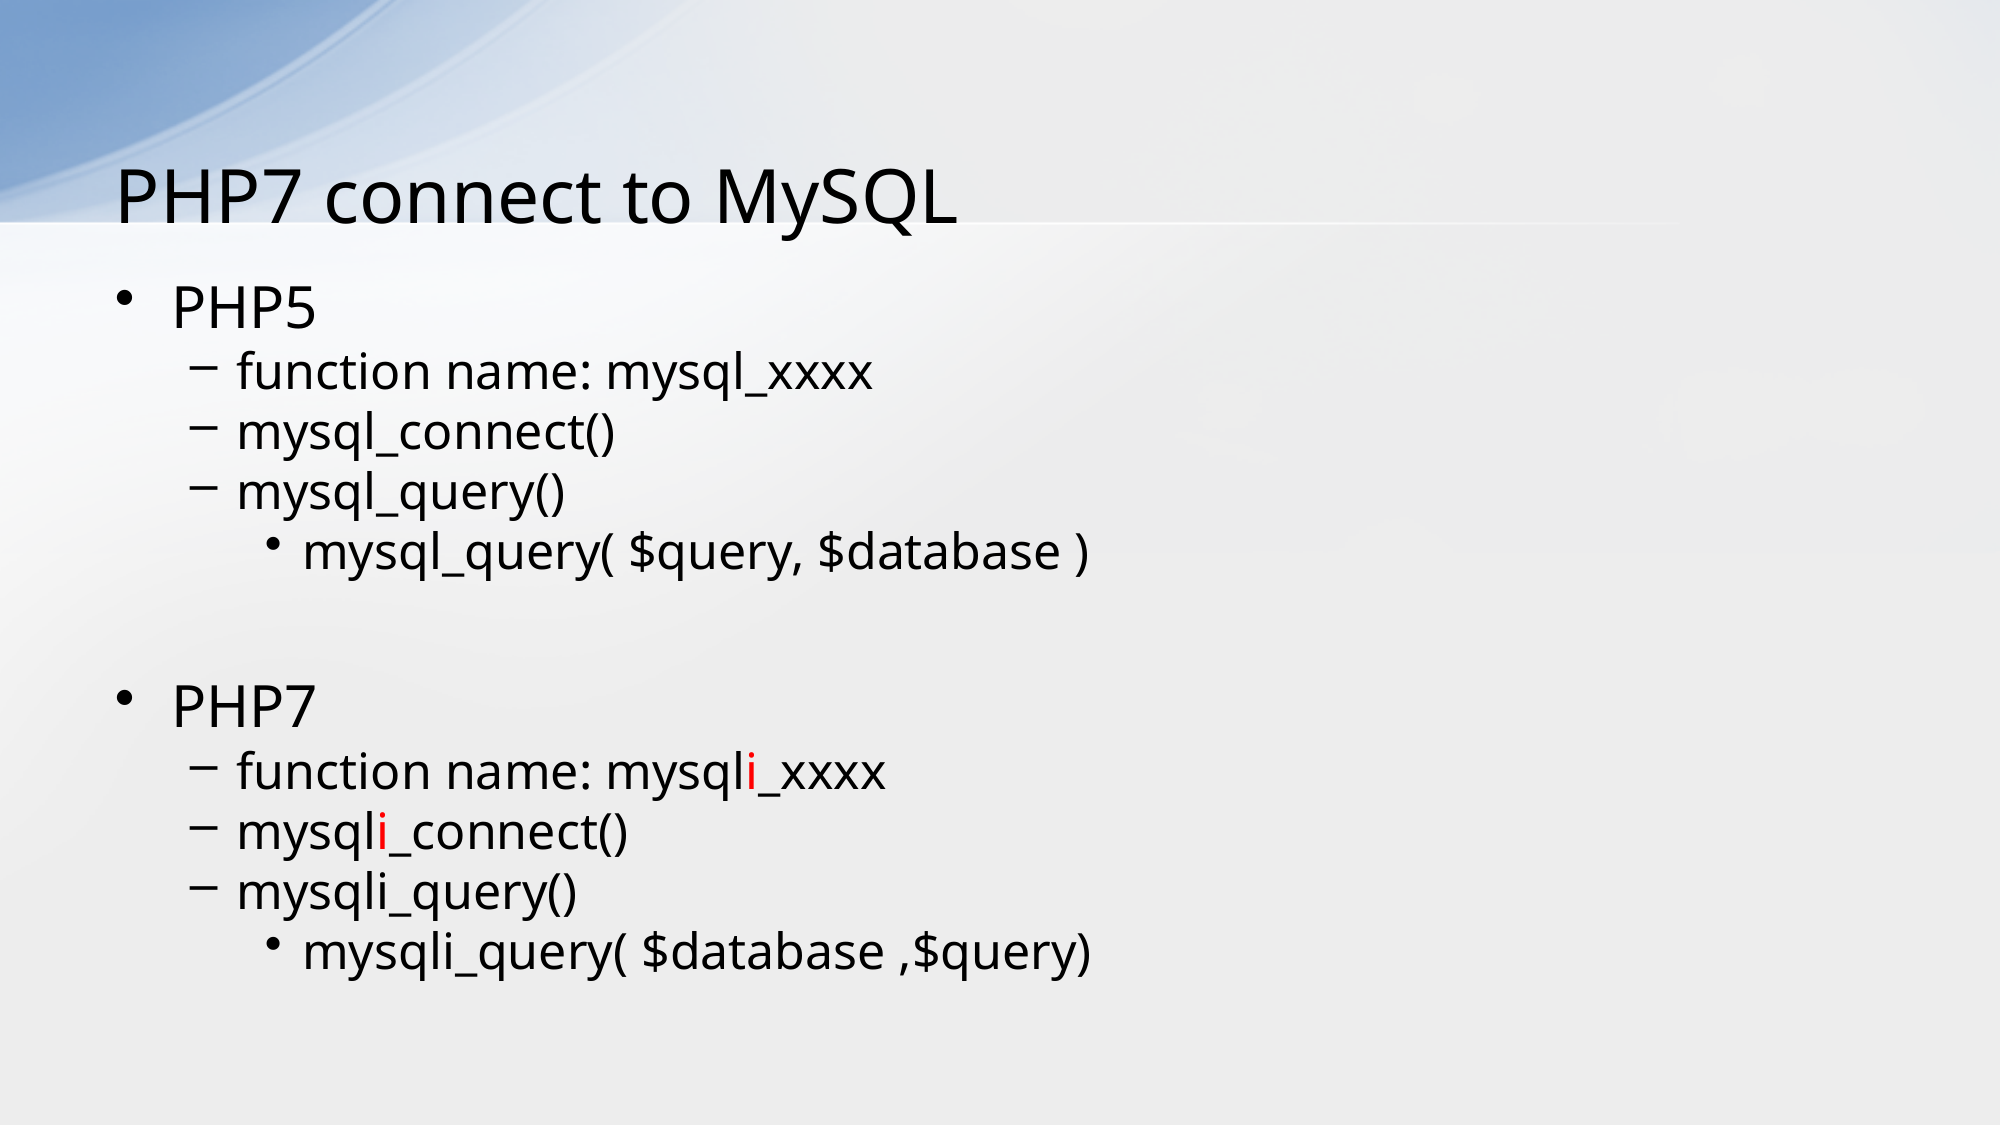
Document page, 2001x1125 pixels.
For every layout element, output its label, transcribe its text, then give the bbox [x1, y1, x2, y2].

picture [0, 0, 2000, 1125]
title PHP7 connect to MySQL [99, 58, 1900, 247]
list PHP5 function name: mysql_xxxx mysql_connect() mysql_query() mysql_query( $query, $database ) PHP7 function name: mysqli_xxxx mysqli_connect() mysqli_query() mysqli_query( $database ,$query) [99, 262, 1900, 1005]
